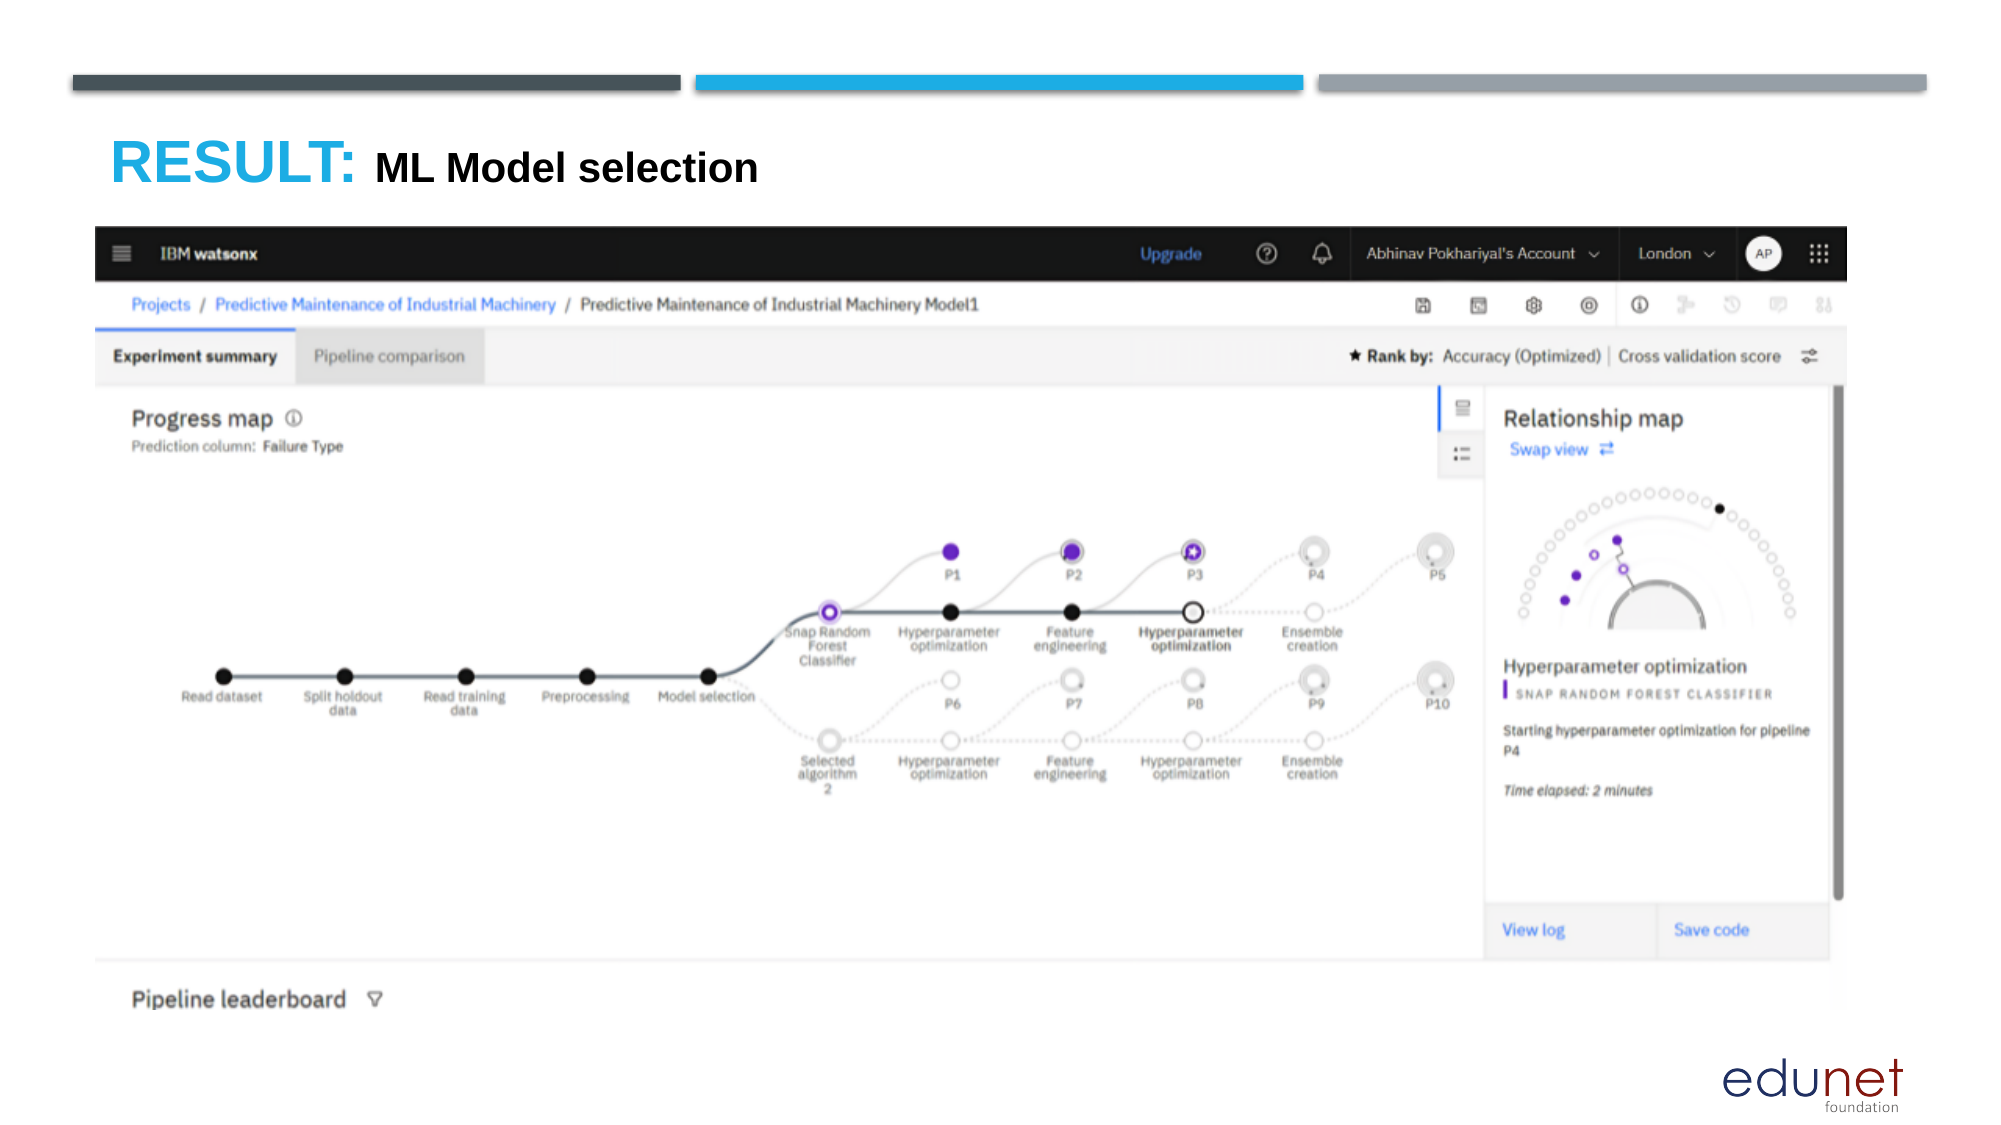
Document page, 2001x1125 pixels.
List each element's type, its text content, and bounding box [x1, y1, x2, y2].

picture [1719, 1056, 1905, 1116]
title Result: ML Model selection [95, 115, 1905, 203]
picture [94, 226, 1848, 1011]
